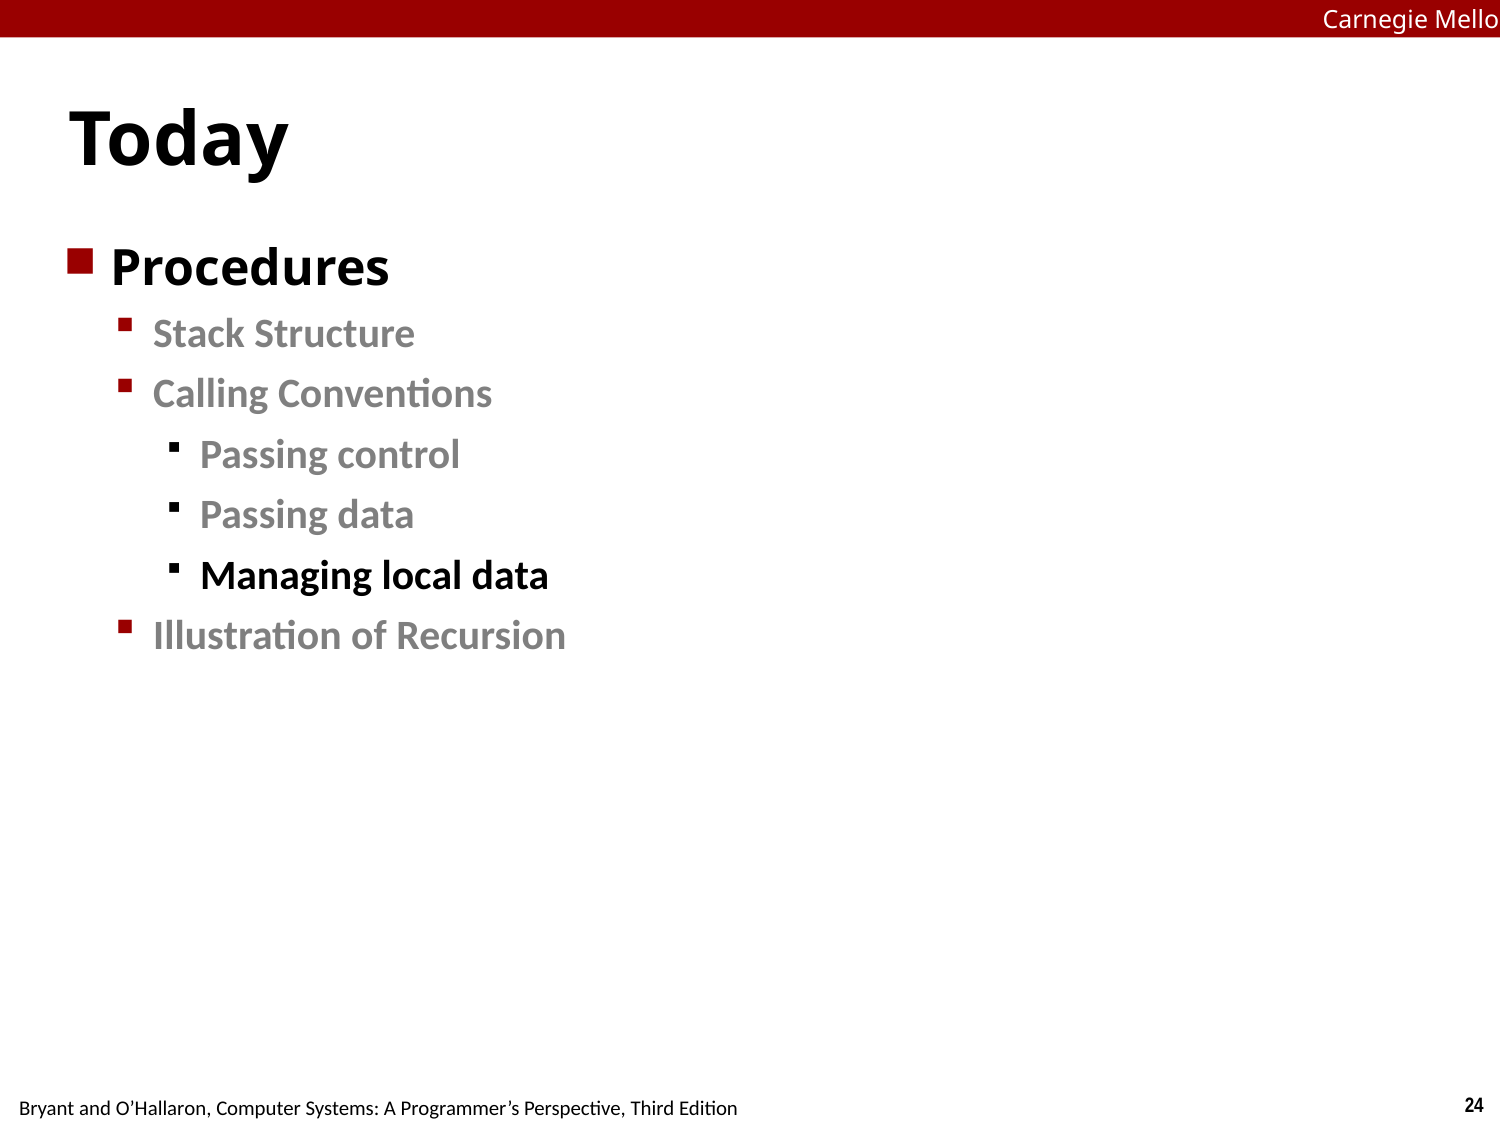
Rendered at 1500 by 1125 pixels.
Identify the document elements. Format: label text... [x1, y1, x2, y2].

title Today [62, 41, 1438, 228]
list Procedures Stack Structure Calling Conventions Passing control Passing data Managing local data Illustration of Recursion [62, 228, 1438, 1122]
text_box [0, 0, 1500, 38]
text_box Carnegie Mellon [1322, 3, 1500, 33]
